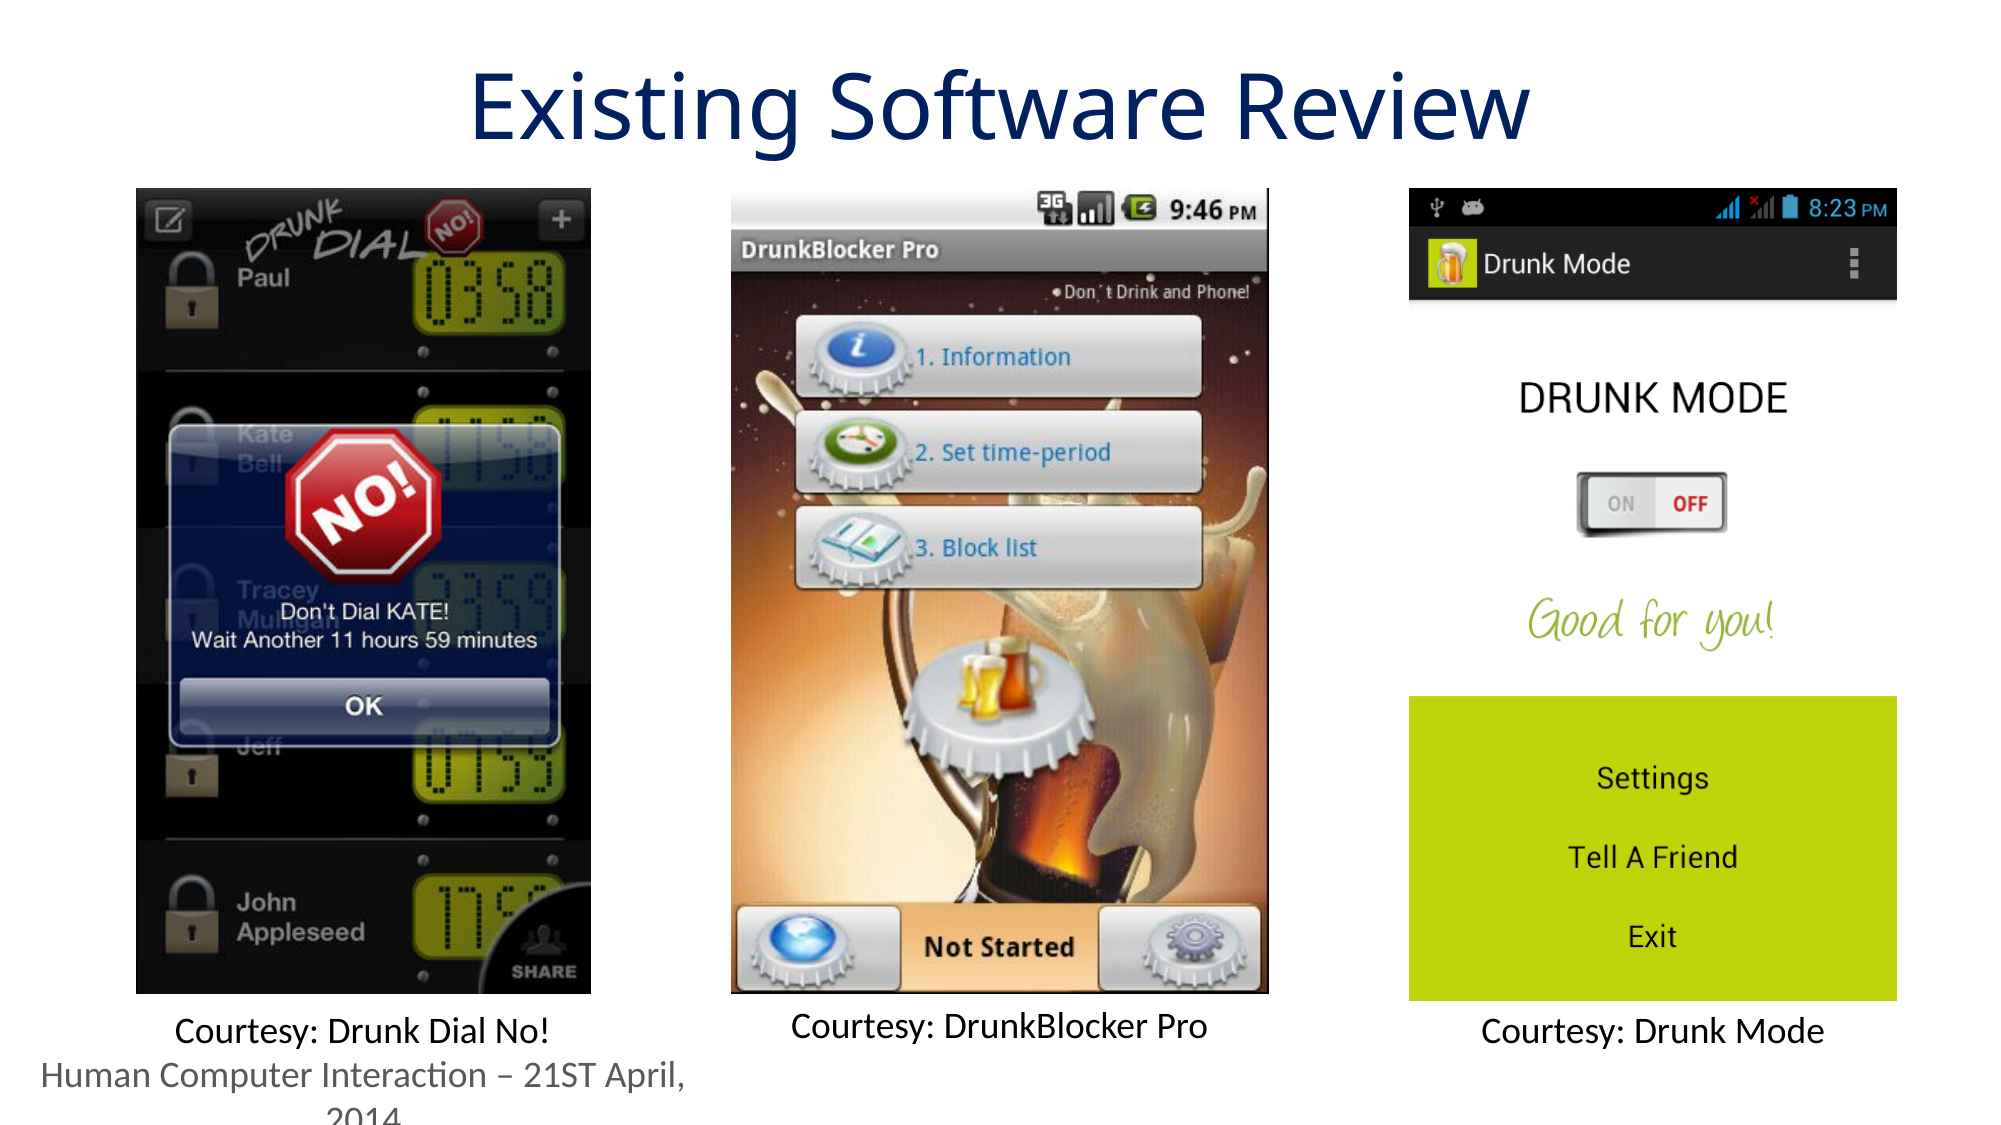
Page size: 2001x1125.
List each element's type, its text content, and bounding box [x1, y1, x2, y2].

title Existing Software Review [137, 31, 1863, 189]
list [731, 188, 1269, 994]
text_box Courtesy: Drunk Mode [1466, 1001, 1841, 1059]
text_box Courtesy: DrunkBlocker Pro [776, 994, 1224, 1054]
footer Human Computer Interaction – 21ST April, 2014 [0, 1065, 727, 1125]
picture [1409, 188, 1897, 1001]
text_box Courtesy: Drunk Dial No! [160, 998, 567, 1059]
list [136, 188, 591, 994]
